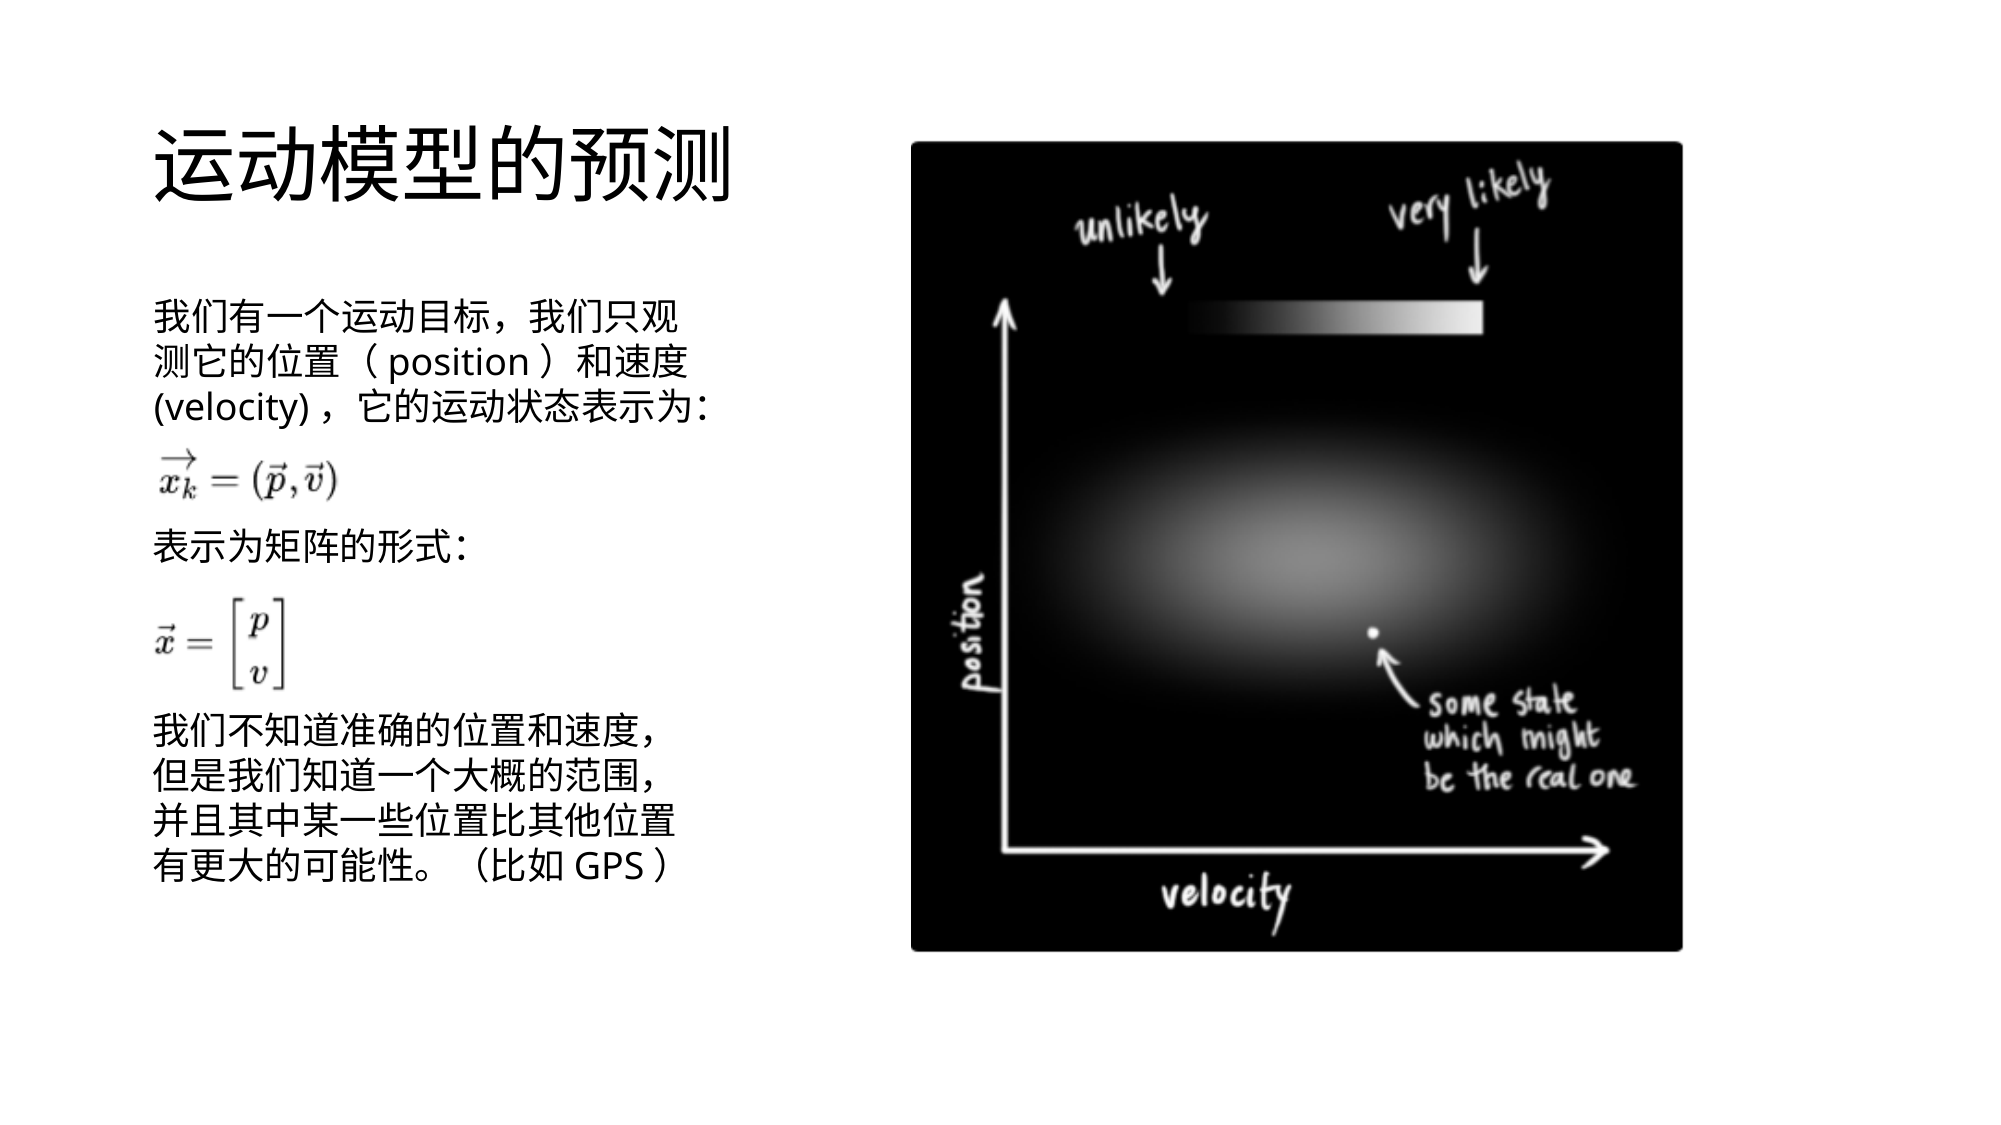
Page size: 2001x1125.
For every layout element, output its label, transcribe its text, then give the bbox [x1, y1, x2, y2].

picture [137, 578, 299, 712]
text_box 我们不知道准确的位置和速度，但是我们知道一个大概的范围，并且其中某一些位置比其他位置有更大的可能性。（比如GPS） [137, 699, 717, 895]
picture [911, 137, 1685, 954]
text_box 表示为矩阵的形式： [137, 515, 645, 576]
title 运动模型的预测 [137, 59, 1863, 278]
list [137, 445, 355, 513]
text_box 我们有一个运动目标，我们只观测它的位置（position）和速度(velocity)，它的运动状态表示为： [139, 285, 718, 436]
